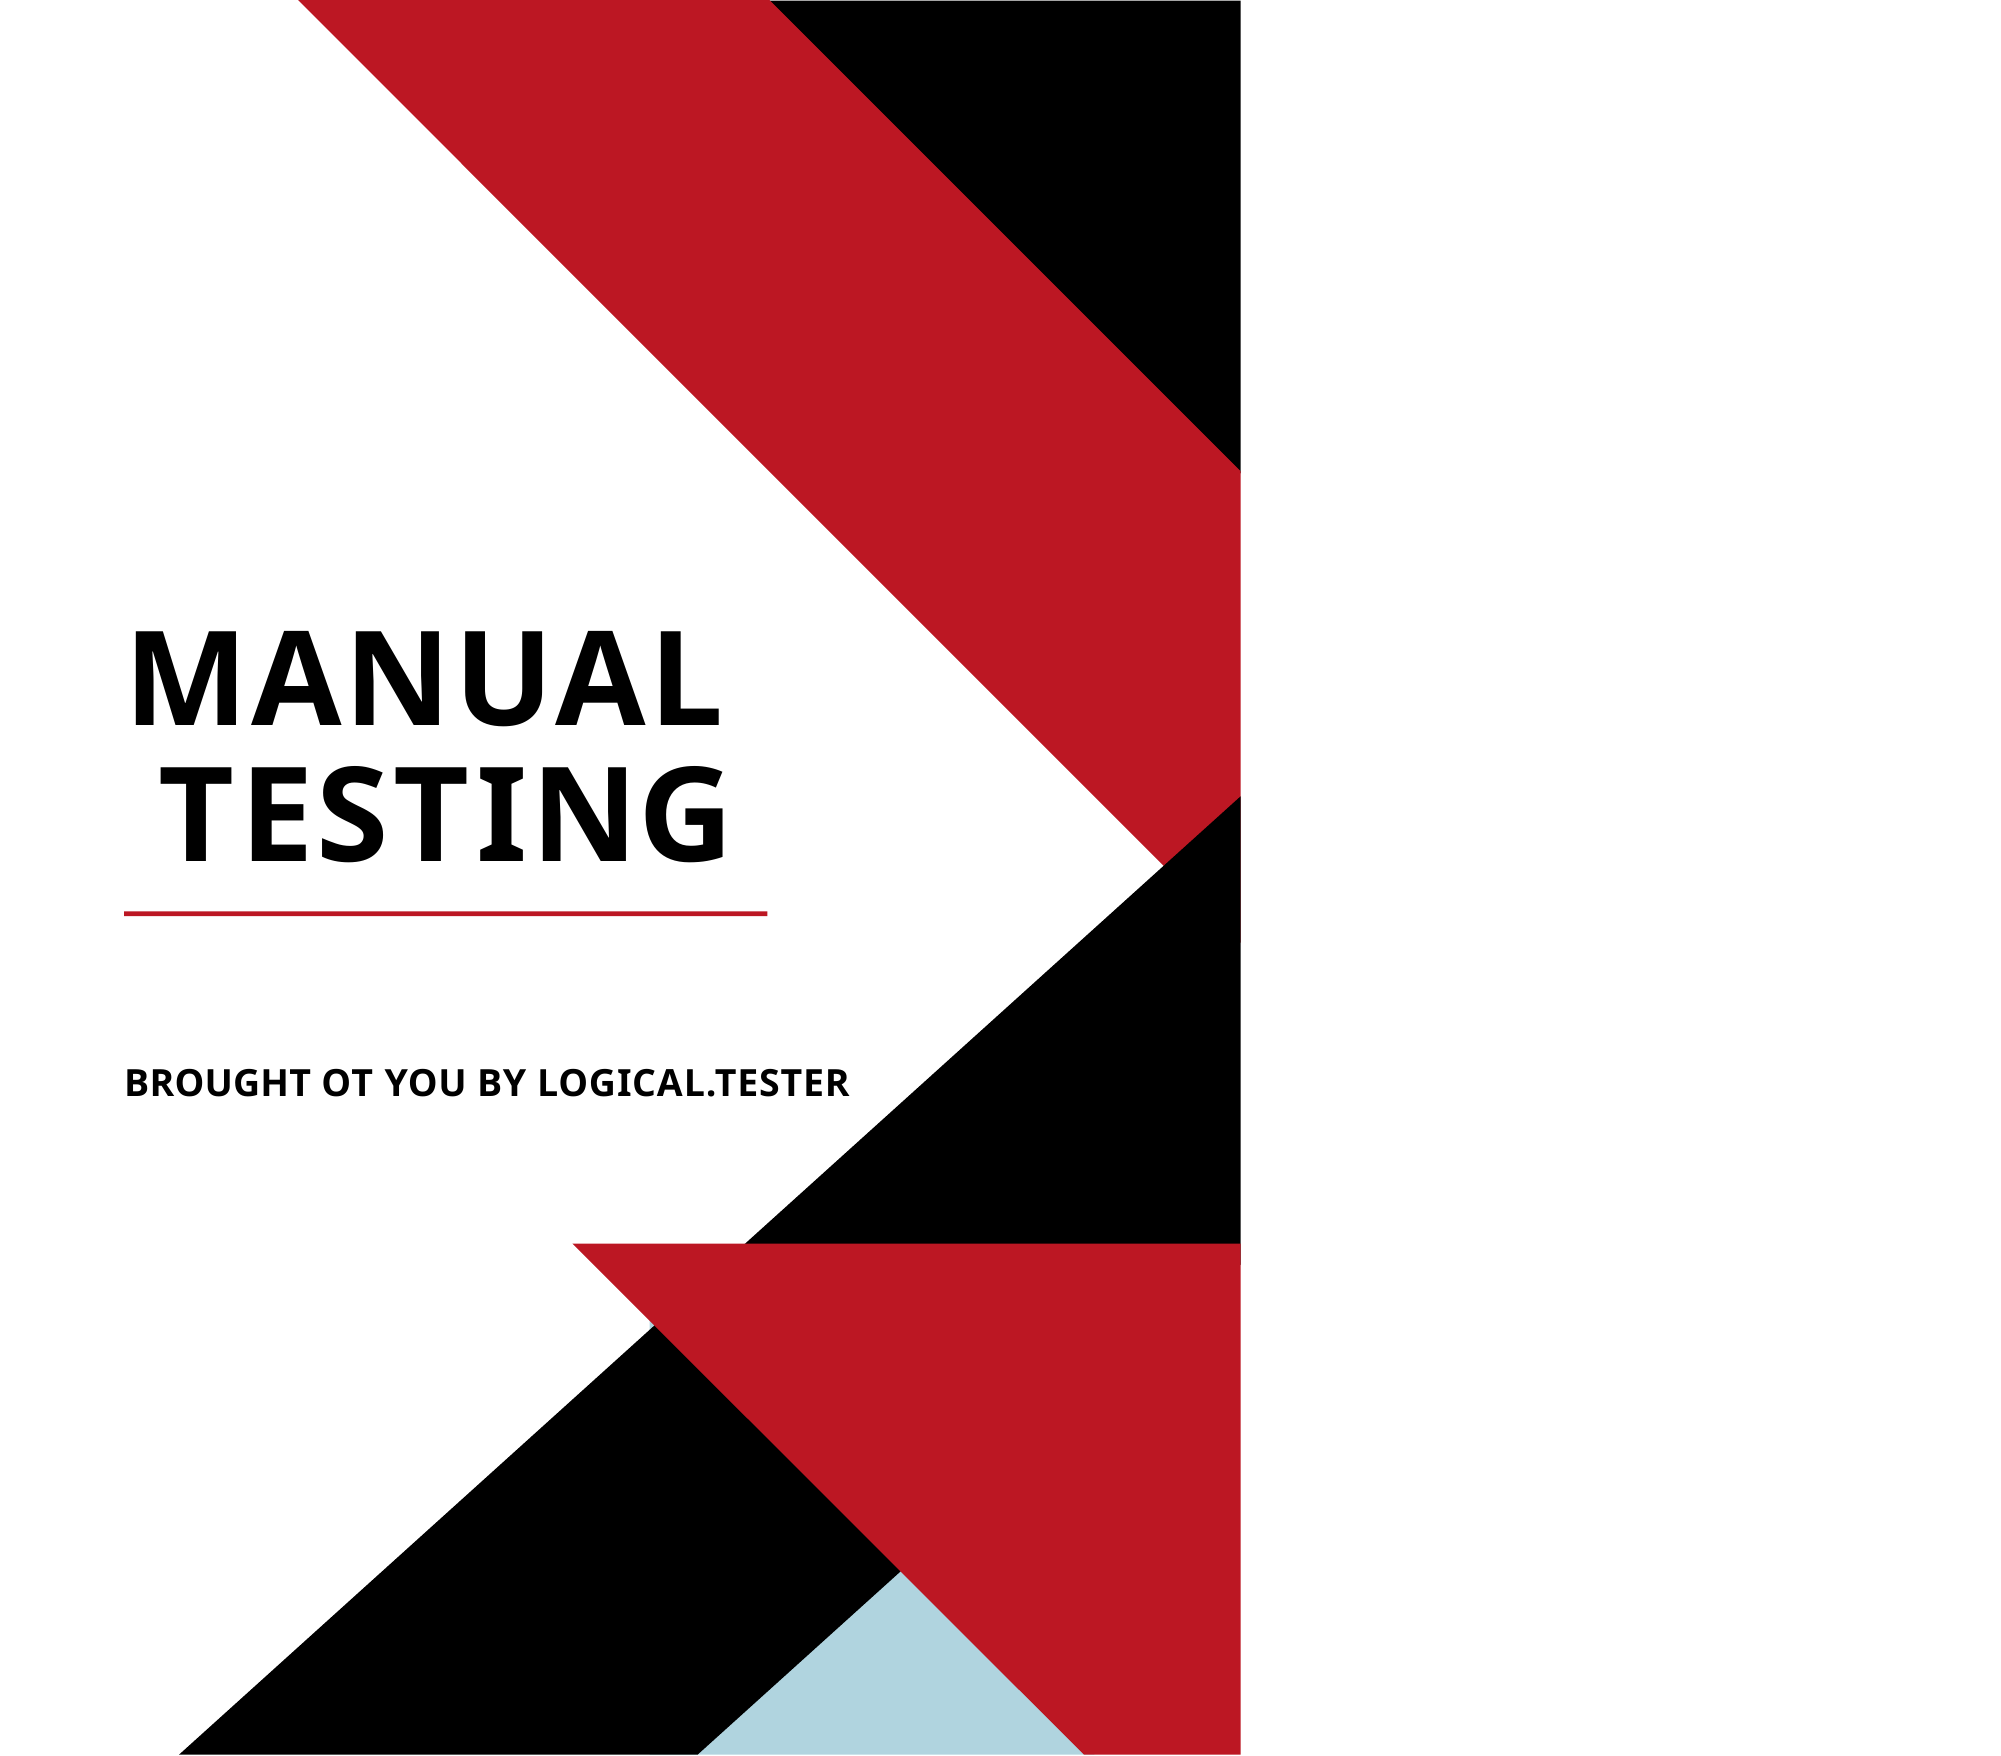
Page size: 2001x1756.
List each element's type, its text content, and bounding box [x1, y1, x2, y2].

title MANUAL TESTING [122, 589, 292, 795]
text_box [297, 0, 1241, 795]
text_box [123, 796, 1241, 1755]
